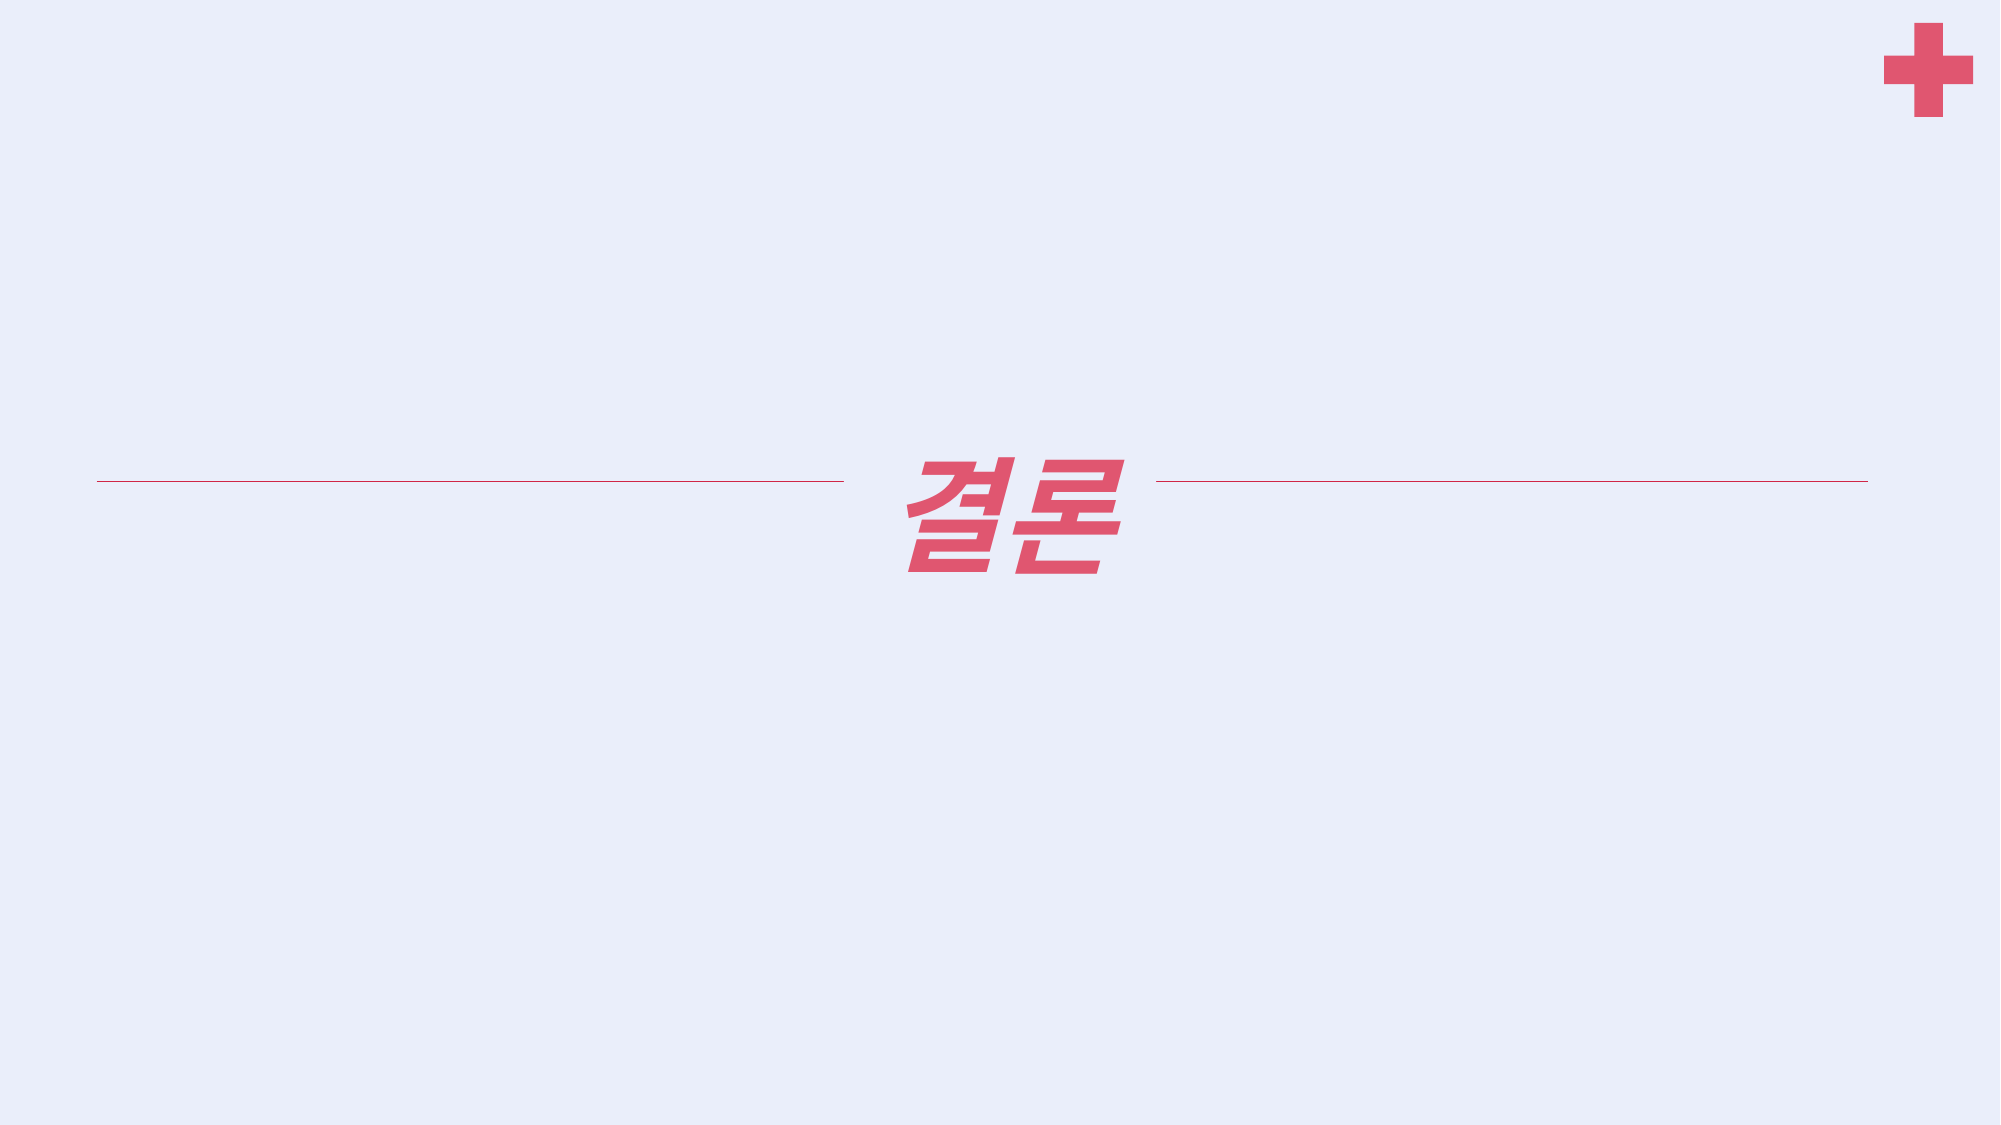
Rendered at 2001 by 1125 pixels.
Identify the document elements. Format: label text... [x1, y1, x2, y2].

text_box [1883, 22, 1974, 118]
text_box 결론 [843, 482, 1157, 596]
text_box 결론 [843, 355, 1157, 481]
